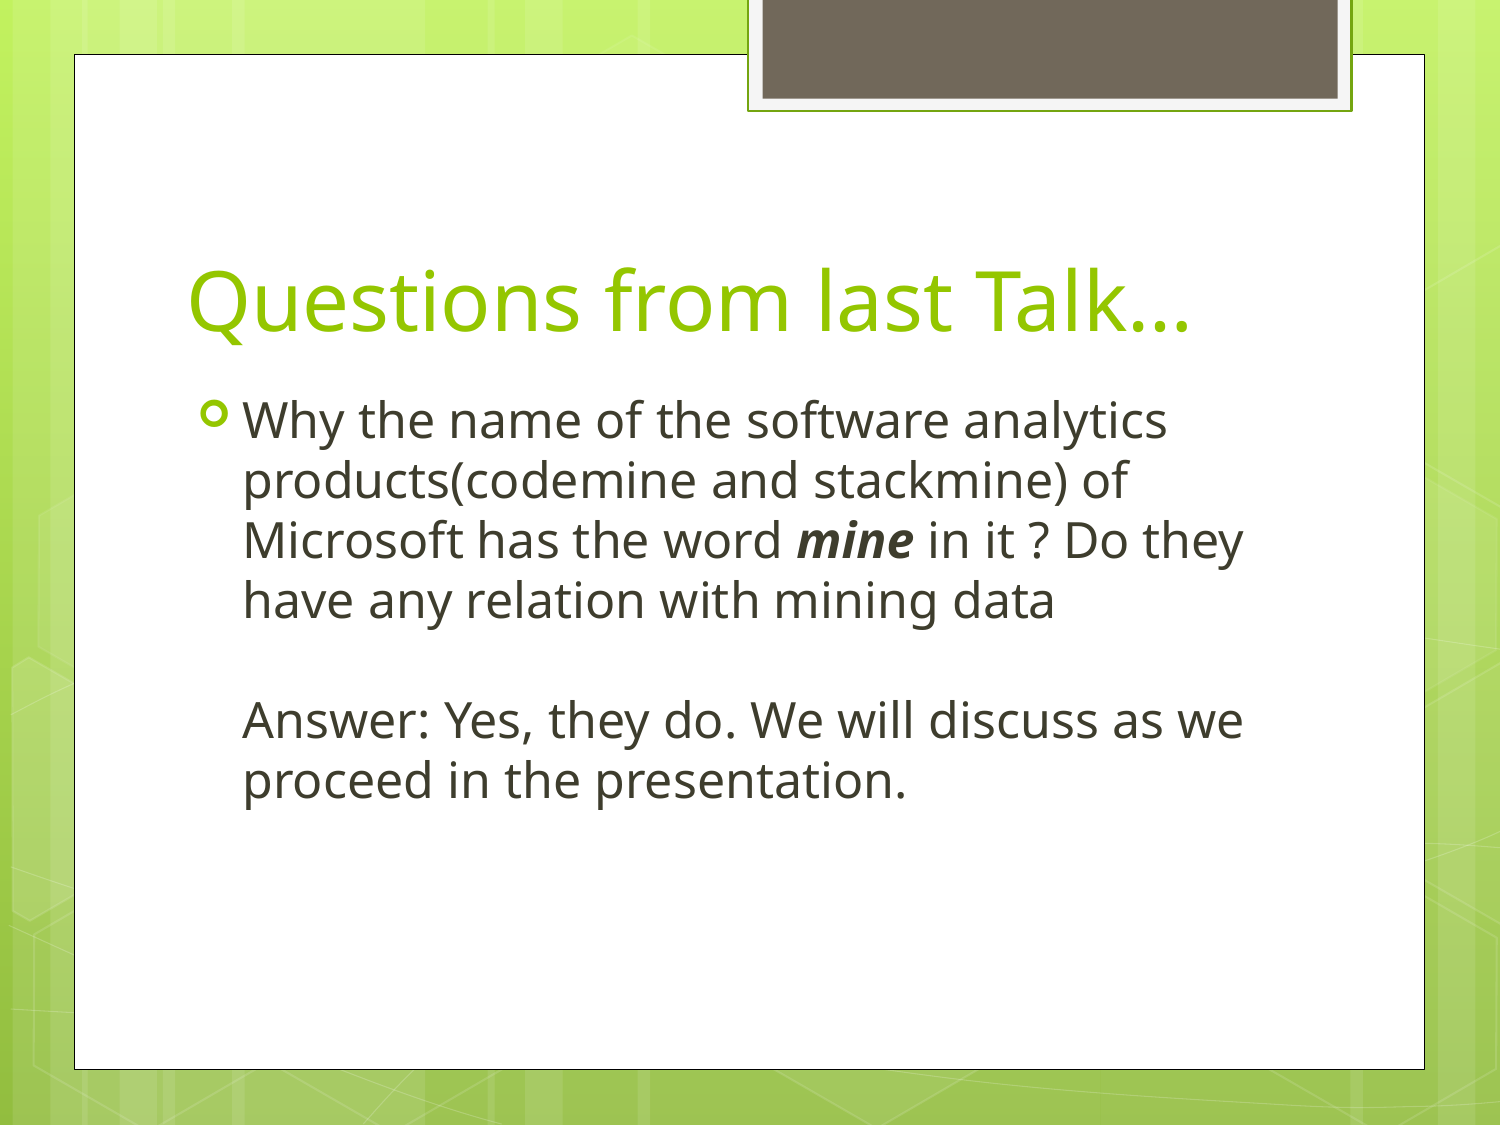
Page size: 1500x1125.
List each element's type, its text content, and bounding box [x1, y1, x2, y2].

list Why the name of the software analytics products(codemine and stackmine) of Microsoft has the word mine in it ? Do they have any relation with mining data Answer: Yes, they do. We will discuss as we proceed in the presentation. [171, 381, 1283, 957]
title Questions from last Talk… [171, 168, 1324, 357]
